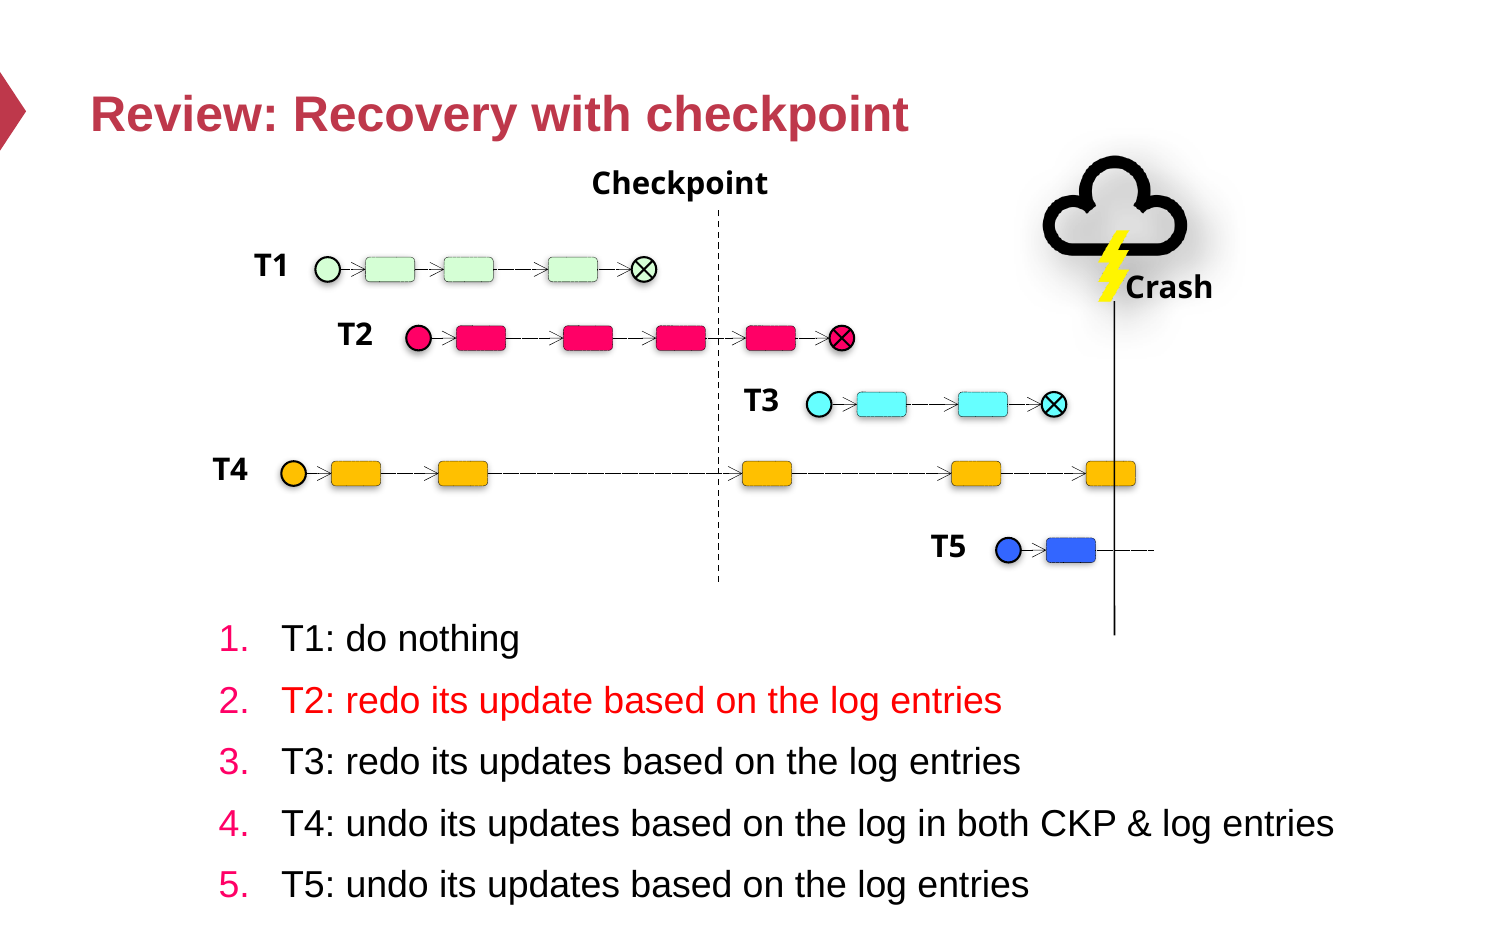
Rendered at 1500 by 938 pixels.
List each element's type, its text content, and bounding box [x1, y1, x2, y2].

text_box [280, 460, 307, 487]
title Review: Recovery with checkpoint [75, 37, 1425, 186]
text_box T1 [239, 237, 305, 290]
text_box [995, 537, 1022, 564]
text_box [1119, 460, 1137, 487]
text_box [832, 329, 851, 348]
text_box [1045, 537, 1097, 564]
text_box [455, 324, 507, 352]
list T1: do nothing T2: redo its update based on the log entries T3: redo its updates based on the log entries T4: undo its updates based on the log in both CKP & log entries T5: undo its updates based on the log entries [197, 597, 1471, 938]
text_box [1045, 395, 1063, 414]
text_box [655, 324, 707, 352]
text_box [634, 260, 653, 279]
text_box [330, 460, 382, 487]
text_box [364, 256, 416, 283]
text_box [405, 324, 432, 352]
text_box [443, 256, 495, 283]
text_box [957, 391, 1009, 418]
text_box [1085, 460, 1110, 487]
text_box Checkpoint [576, 186, 792, 208]
text_box Crash [1119, 260, 1229, 313]
text_box [314, 256, 341, 283]
text_box T2 [322, 306, 389, 359]
text_box T3 [728, 372, 795, 425]
text_box [562, 324, 614, 352]
text_box [741, 460, 793, 487]
text_box T4 [197, 441, 264, 495]
text_box [547, 256, 599, 283]
text_box T5 [915, 518, 982, 571]
text_box [437, 460, 489, 487]
picture [1041, 155, 1188, 302]
text_box [806, 391, 833, 418]
text_box [856, 391, 908, 418]
text_box [745, 324, 797, 352]
text_box [950, 460, 1002, 487]
